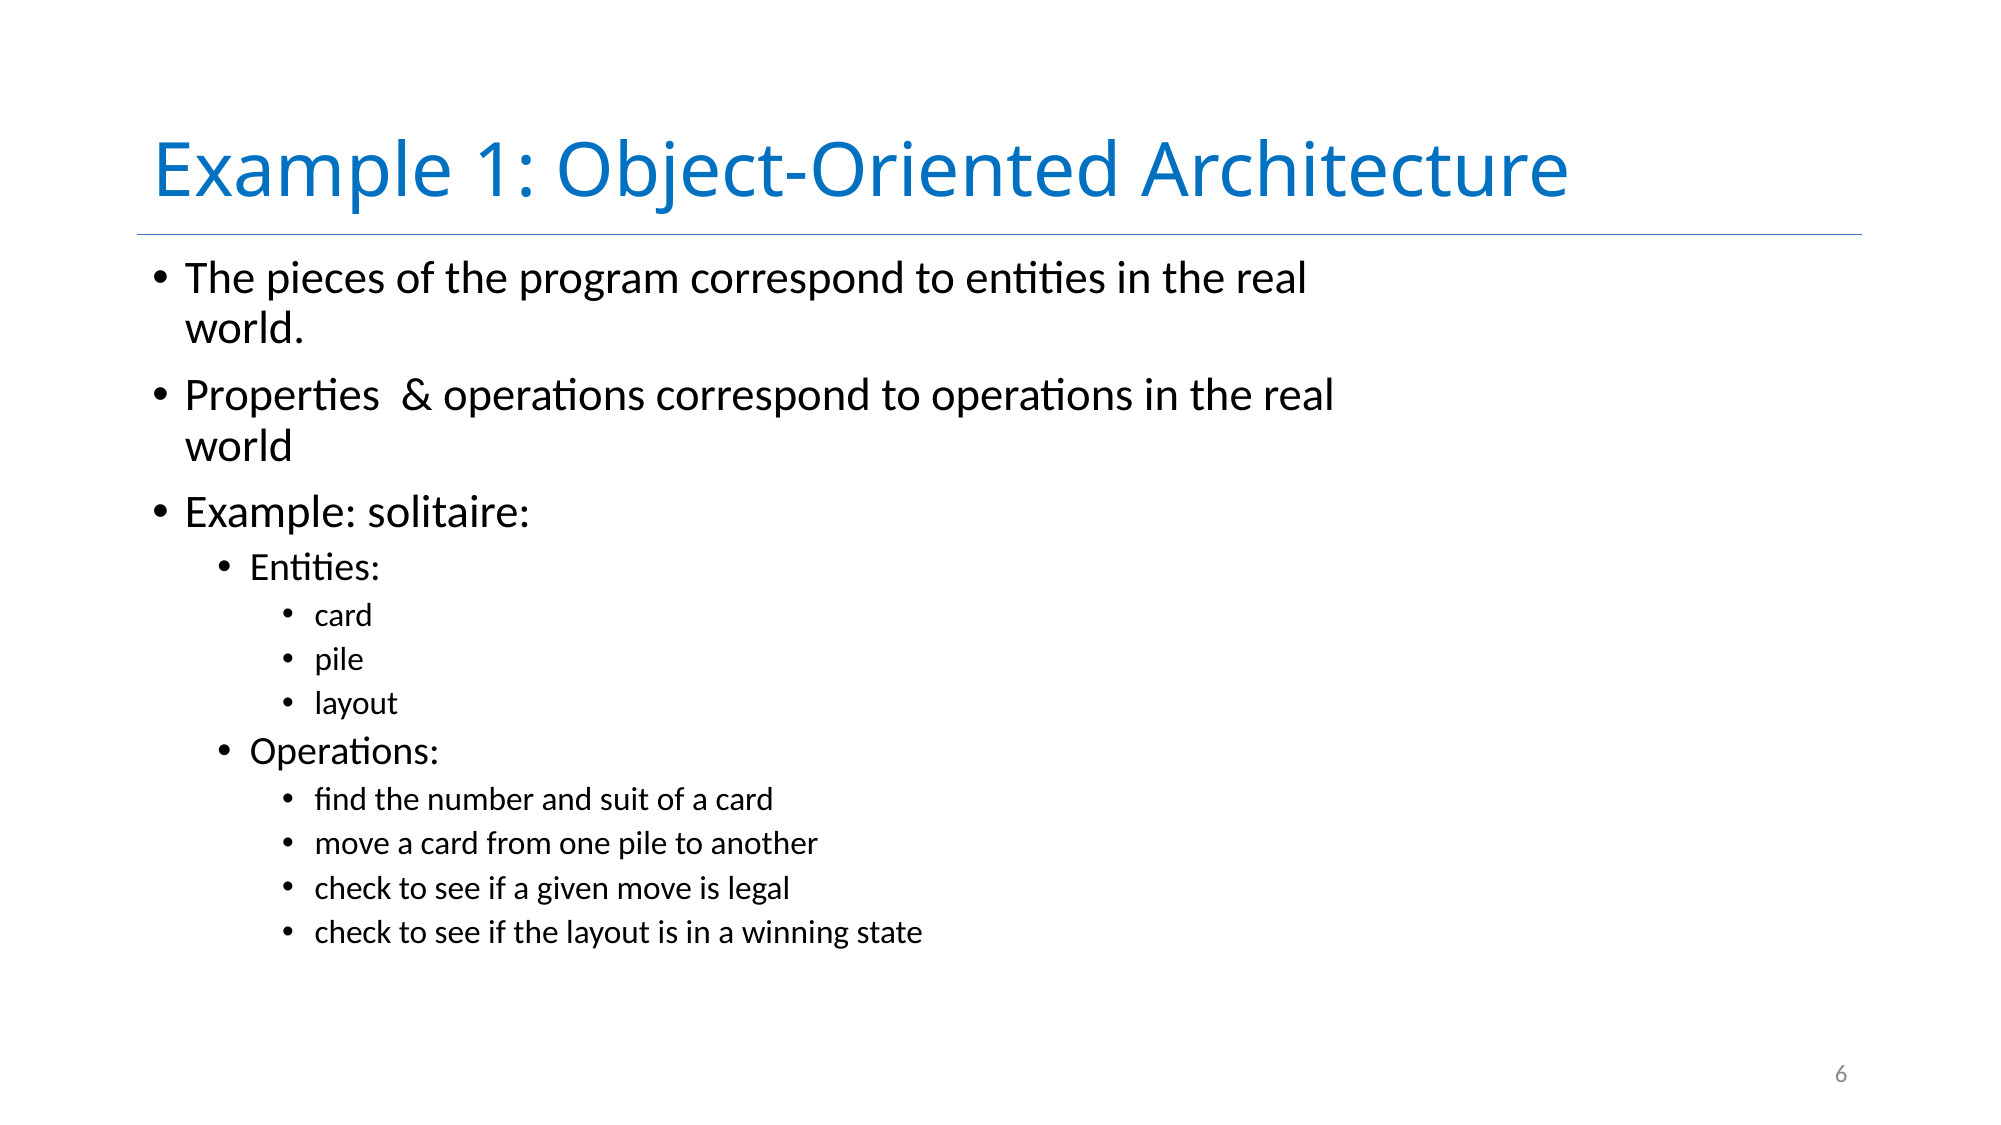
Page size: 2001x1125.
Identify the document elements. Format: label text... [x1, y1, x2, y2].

slide_number 6 [1412, 1042, 1863, 1103]
list The pieces of the program correspond to entities in the real world. Properties & operations correspond to operations in the real world Example: solitaire: Entities: card pile layout Operations: find the number and suit of a card move a card from one pile to another check to see if a given move is legal check to see if the layout is in a winning state [137, 246, 1432, 960]
title Example 1: Object-Oriented Architecture [137, 3, 1863, 221]
